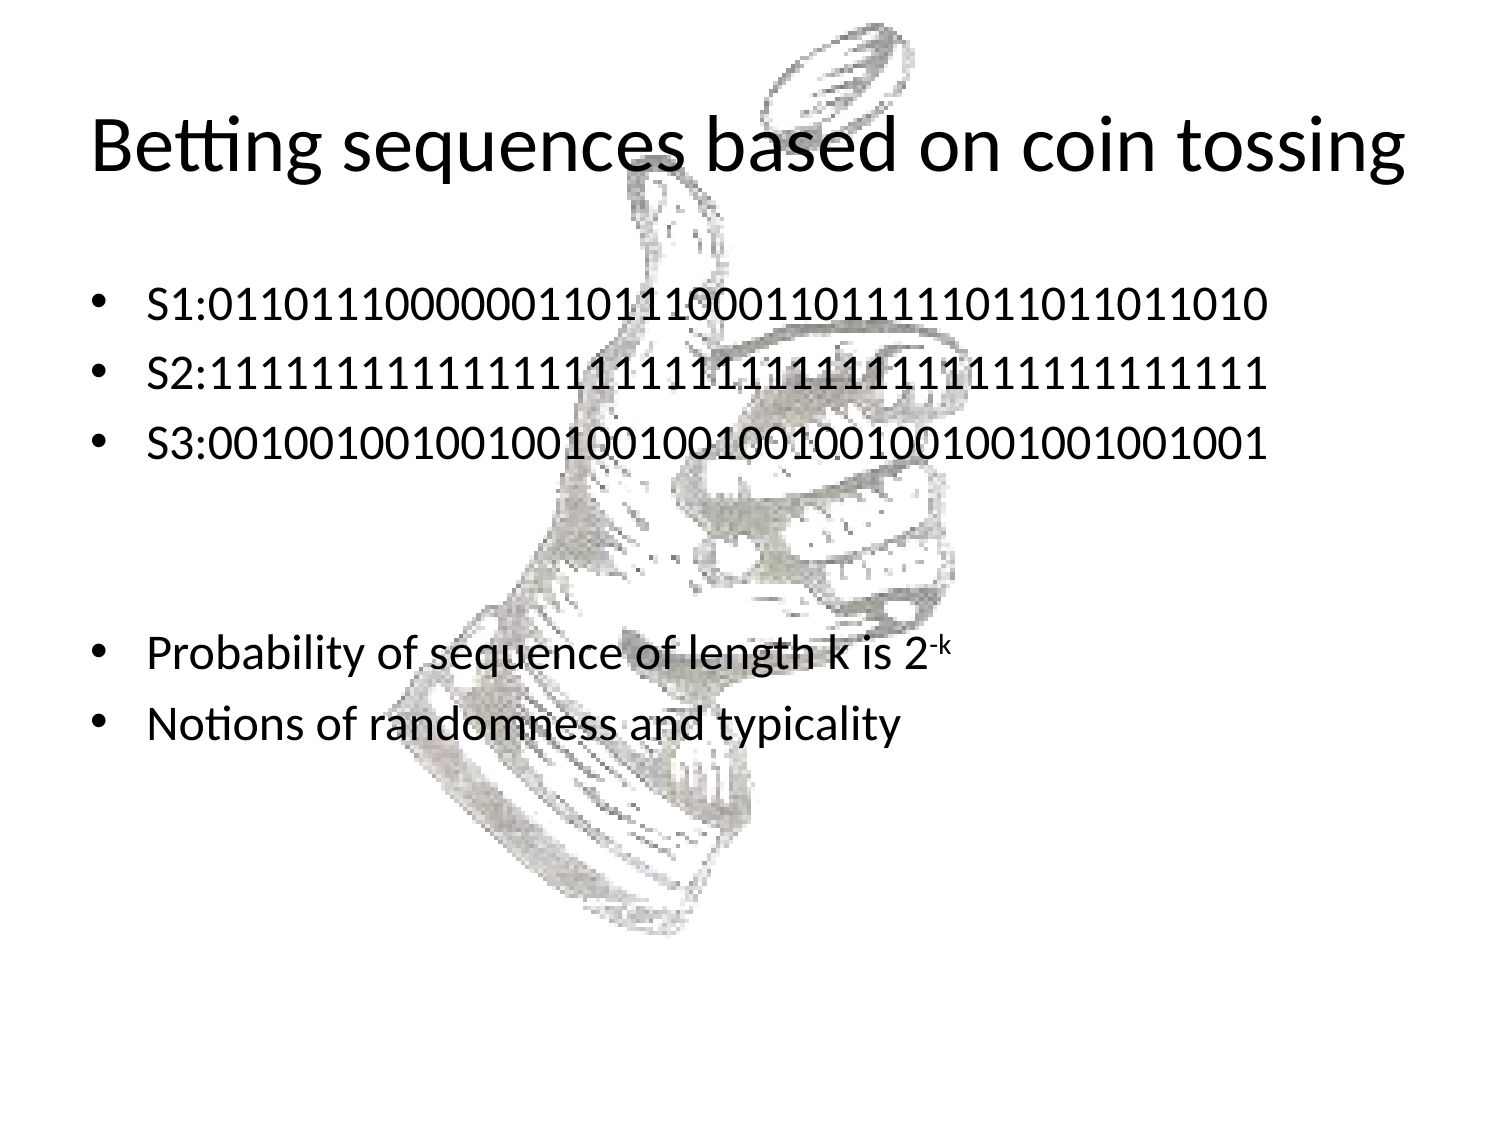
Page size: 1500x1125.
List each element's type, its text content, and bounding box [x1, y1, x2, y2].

picture [241, 6, 1129, 1048]
title Betting sequences based on coin tossing [1133, 45, 1425, 233]
list S1:011011100000011011100011011111011011011010 S2:111111111111111111111111111111111111111111 S3:001001001001001001001001001001001001001001 Probability of sequence of length k is 2-k Notions of randomness and typicality [1133, 262, 1425, 1005]
title Betting sequences based on coin tossing [75, 45, 236, 233]
list S1:011011100000011011100011011111011011011010 S2:111111111111111111111111111111111111111111 S3:001001001001001001001001001001001001001001 Probability of sequence of length k is 2-k Notions of randomness and typicality [75, 262, 236, 1005]
